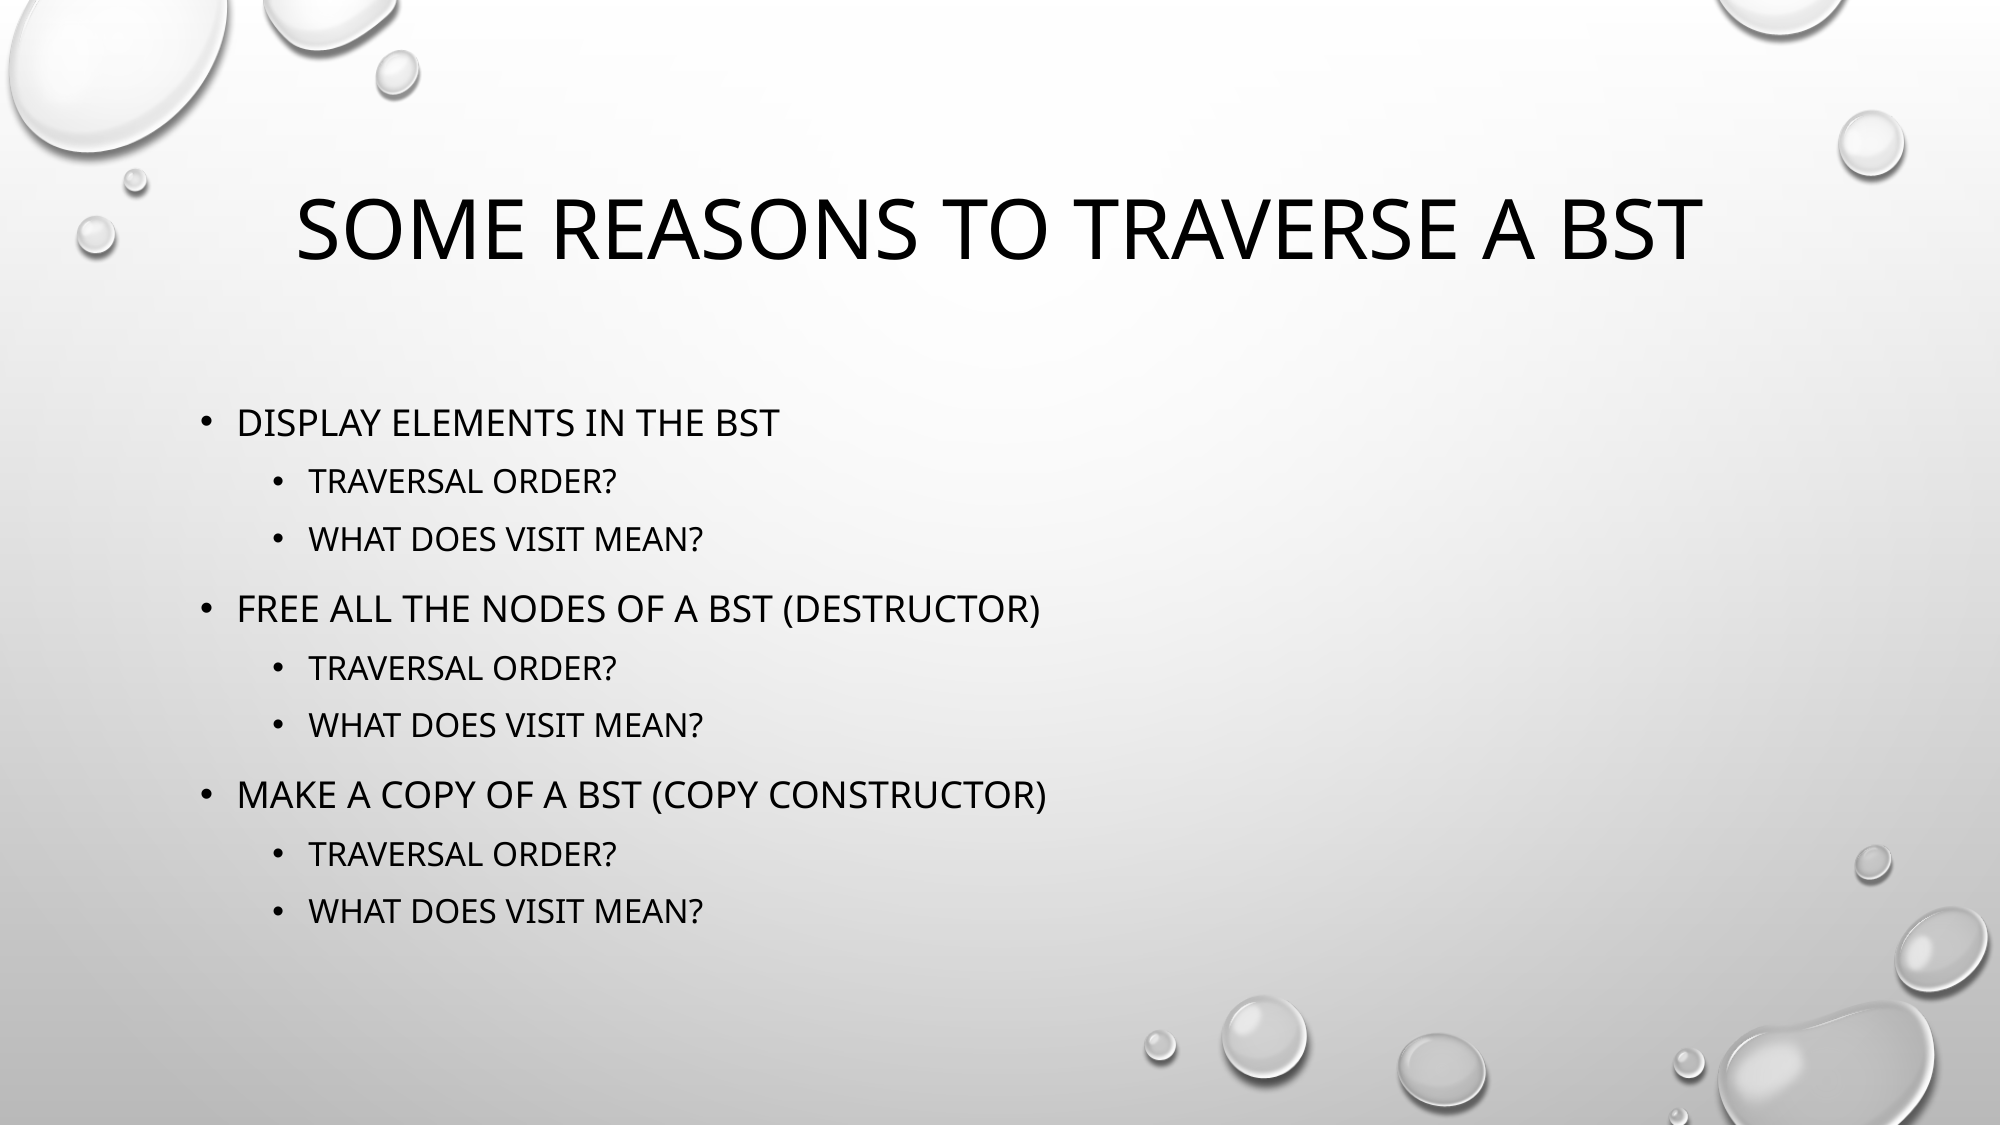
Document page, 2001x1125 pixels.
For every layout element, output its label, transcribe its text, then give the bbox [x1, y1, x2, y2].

list Display elements in the bst Traversal order? What does visit mean? Free all the nodes of a bst (destructor) Traversal order? What does visit mean? Make a copy of a bst (copy constructor) Traversal order? What does visit mean? [185, 382, 1886, 945]
picture [0, 0, 2000, 1125]
title Some reasons to traverse a bst [149, 101, 1851, 364]
